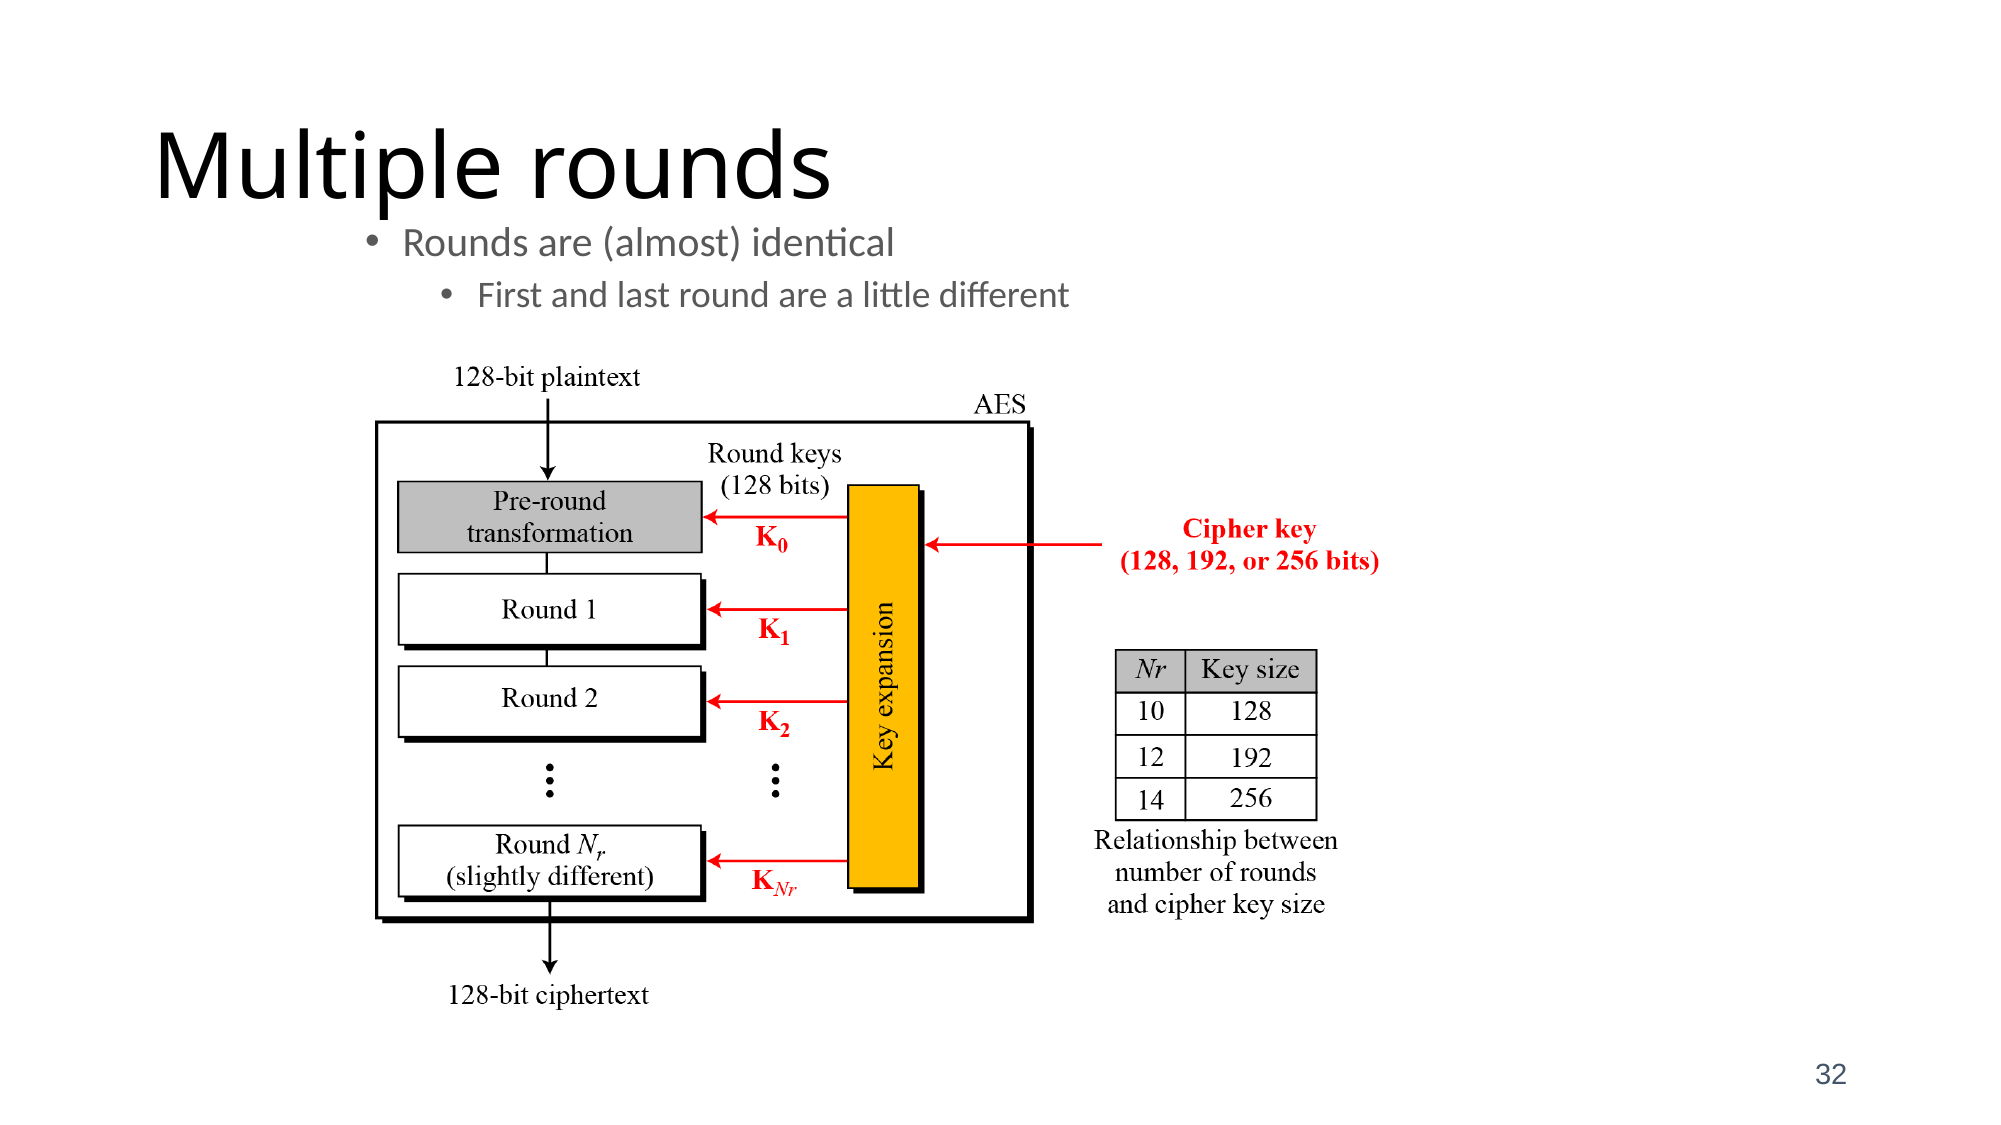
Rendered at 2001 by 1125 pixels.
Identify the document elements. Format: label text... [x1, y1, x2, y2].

title Multiple rounds [137, 59, 1863, 278]
list Rounds are (almost) identical First and last round are a little different [350, 212, 1613, 375]
picture [374, 362, 1379, 1012]
slide_number 32 [1412, 1042, 1863, 1103]
